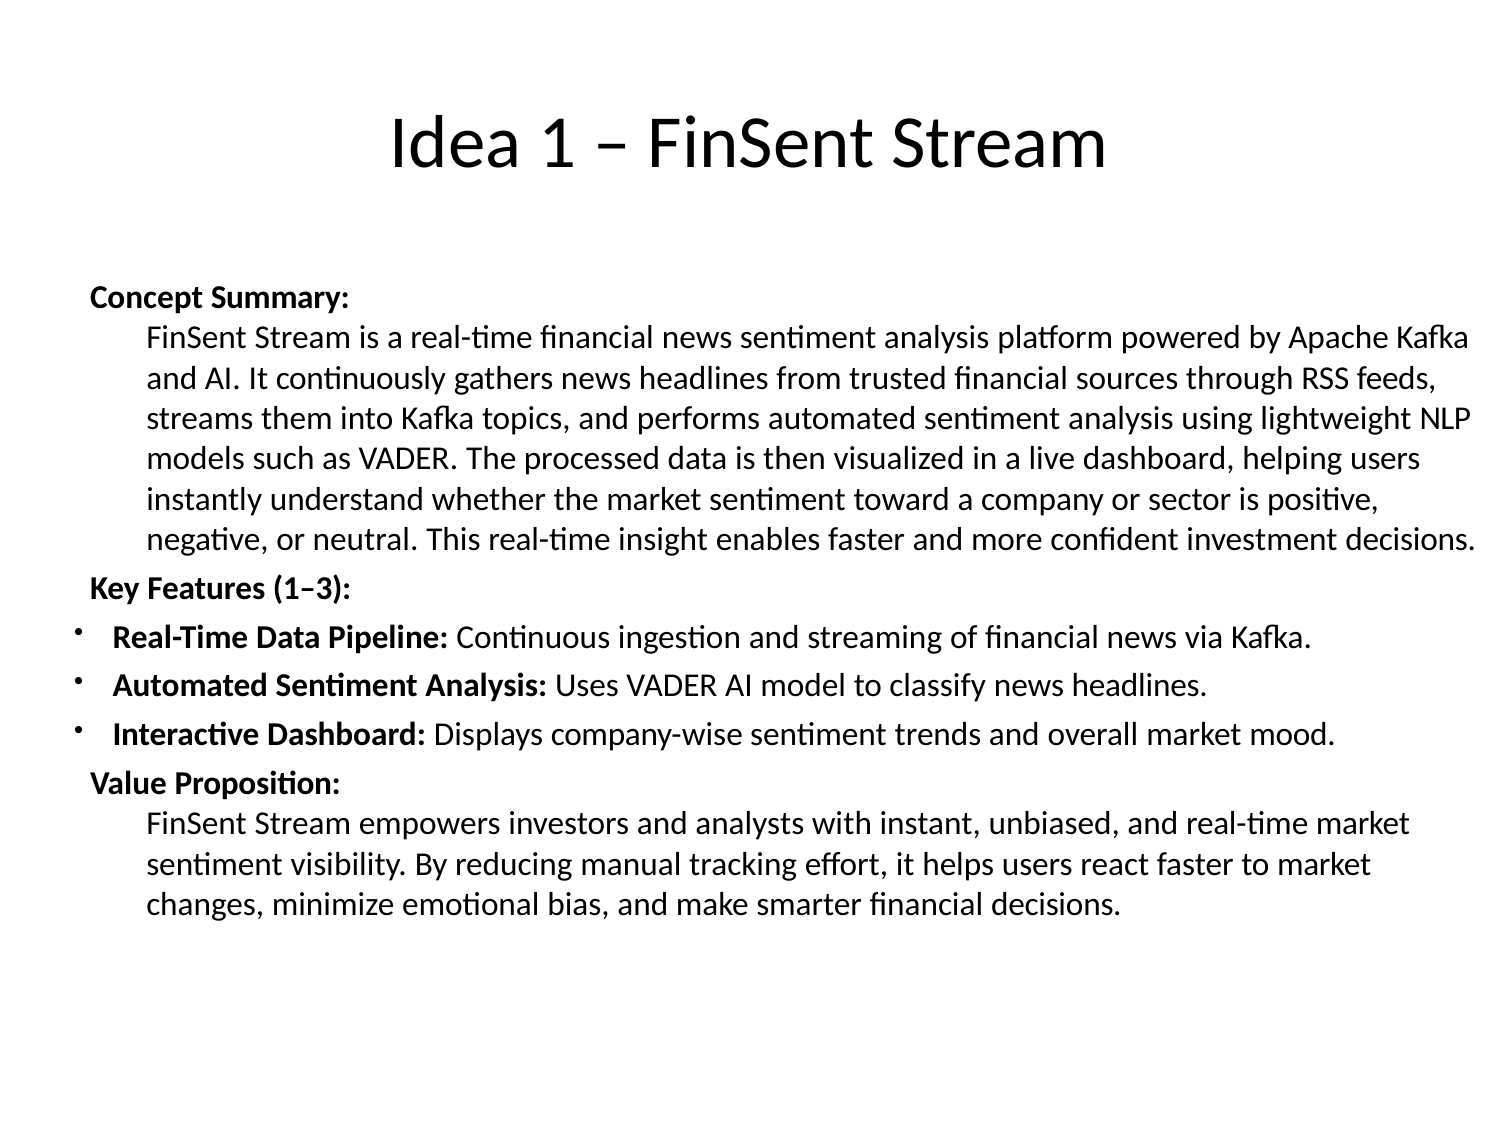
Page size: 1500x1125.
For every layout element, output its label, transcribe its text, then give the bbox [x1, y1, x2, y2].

text_box Concept Summary: FinSent Stream is a real-time financial news sentiment analysis platform powered by Apache Kafka and AI. It continuously gathers news headlines from trusted financial sources through RSS feeds, streams them into Kafka topics, and performs automated sentiment analysis using lightweight NLP models such as VADER. The processed data is then visualized in a live dashboard, helping users instantly understand whether the market sentiment toward a company or sector is positive, negative, or neutral. This real-time insight enables faster and more confident investment decisions. Key Features (1–3): Real-Time Data Pipeline: Continuous ingestion and streaming of financial news via Kafka. Automated Sentiment Analysis: Uses VADER AI model to classify news headlines. Interactive Dashboard: Displays company-wise sentiment trends and overall market mood. Value Proposition: FinSent Stream empowers investors and analysts with instant, unbiased, and real-time market sentiment visibility. By reducing manual tracking effort, it helps users react faster to market changes, minimize emotional bias, and make smarter financial decisions. [72, 273, 1490, 923]
title Idea 1 – FinSent Stream [244, 44, 1256, 273]
